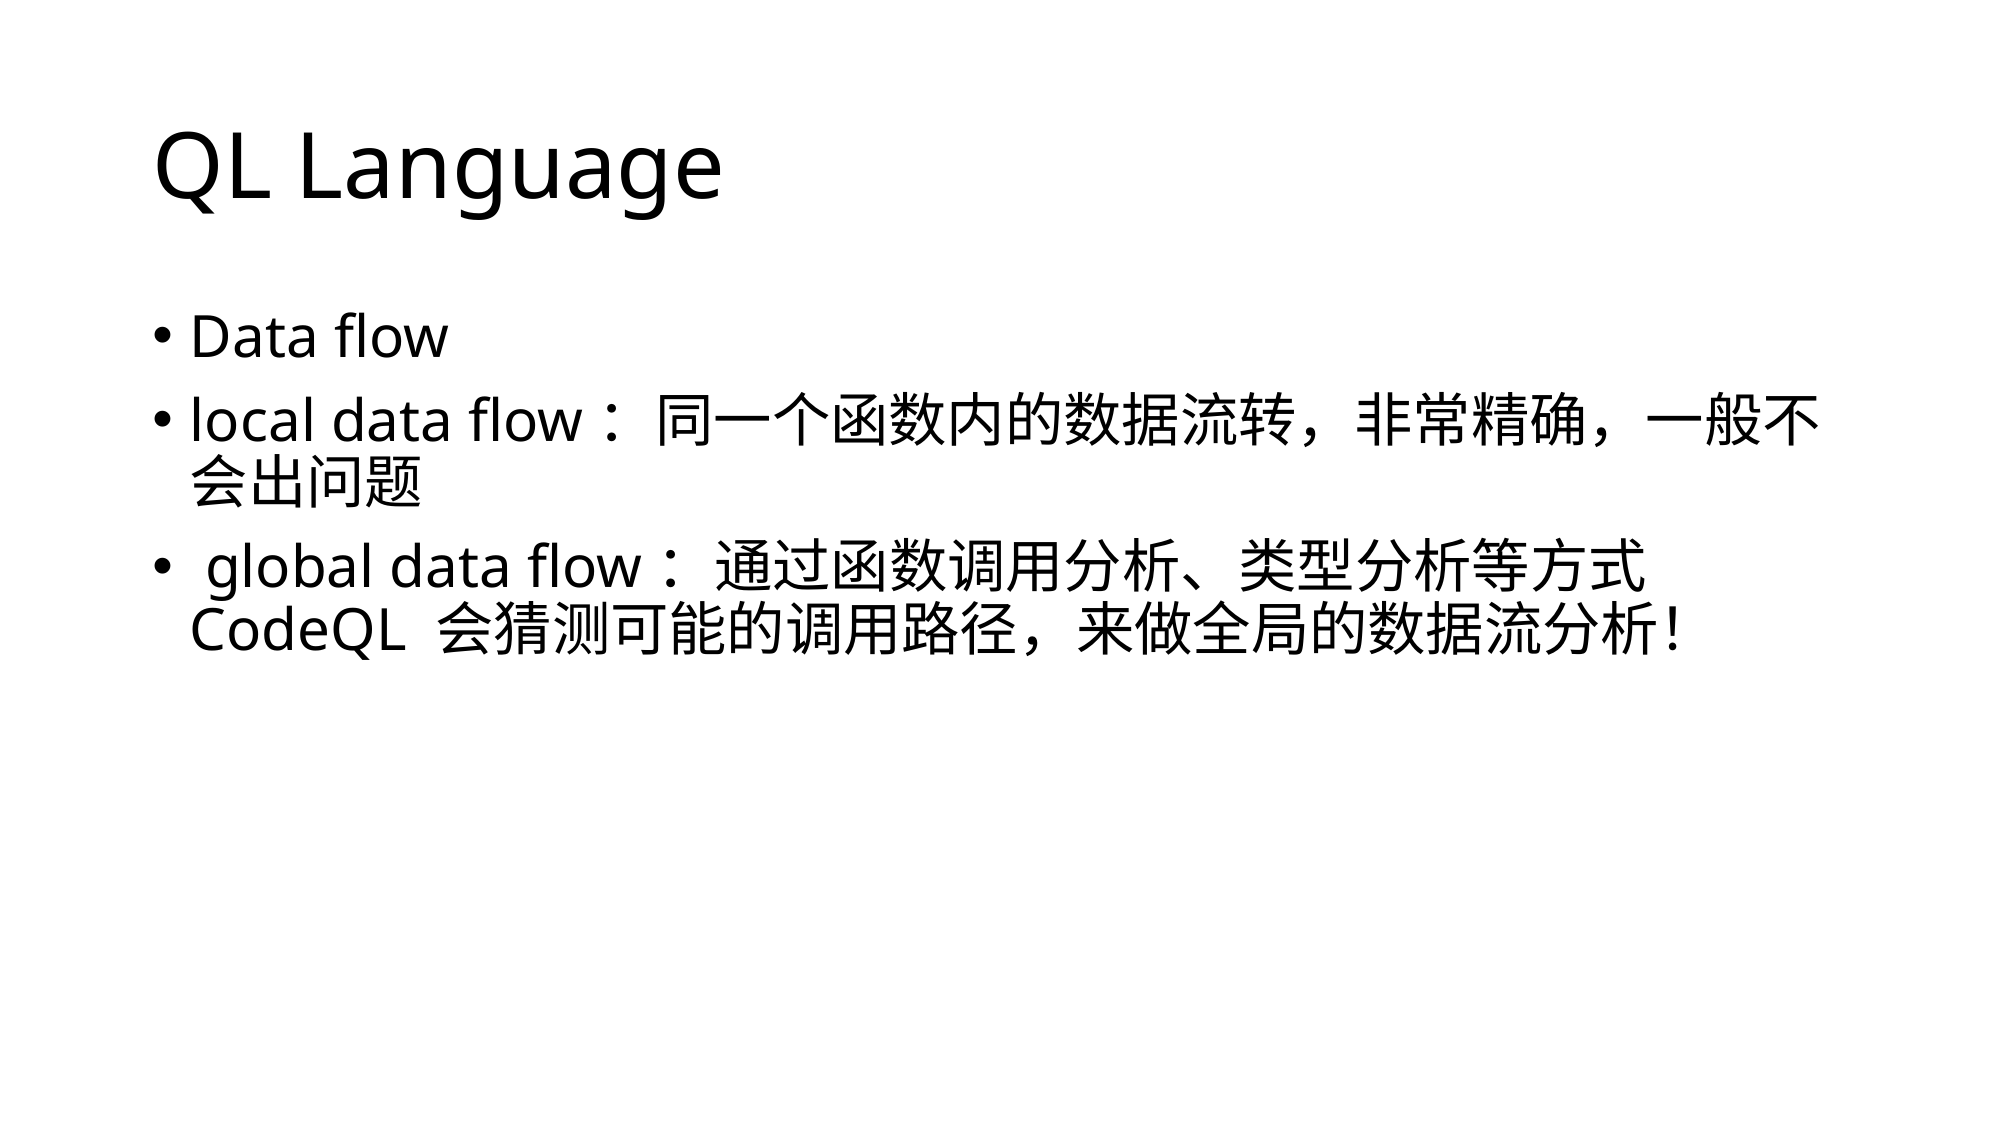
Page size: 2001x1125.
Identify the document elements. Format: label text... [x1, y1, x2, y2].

title QL Language [137, 59, 1863, 278]
list Data flow local data flow：同一个函数内的数据流转，非常精确，一般不会出问题 global data flow：通过函数调用分析、类型分析等方式 CodeQL 会猜测可能的调用路径，来做全局的数据流分析！ [137, 299, 1863, 1014]
